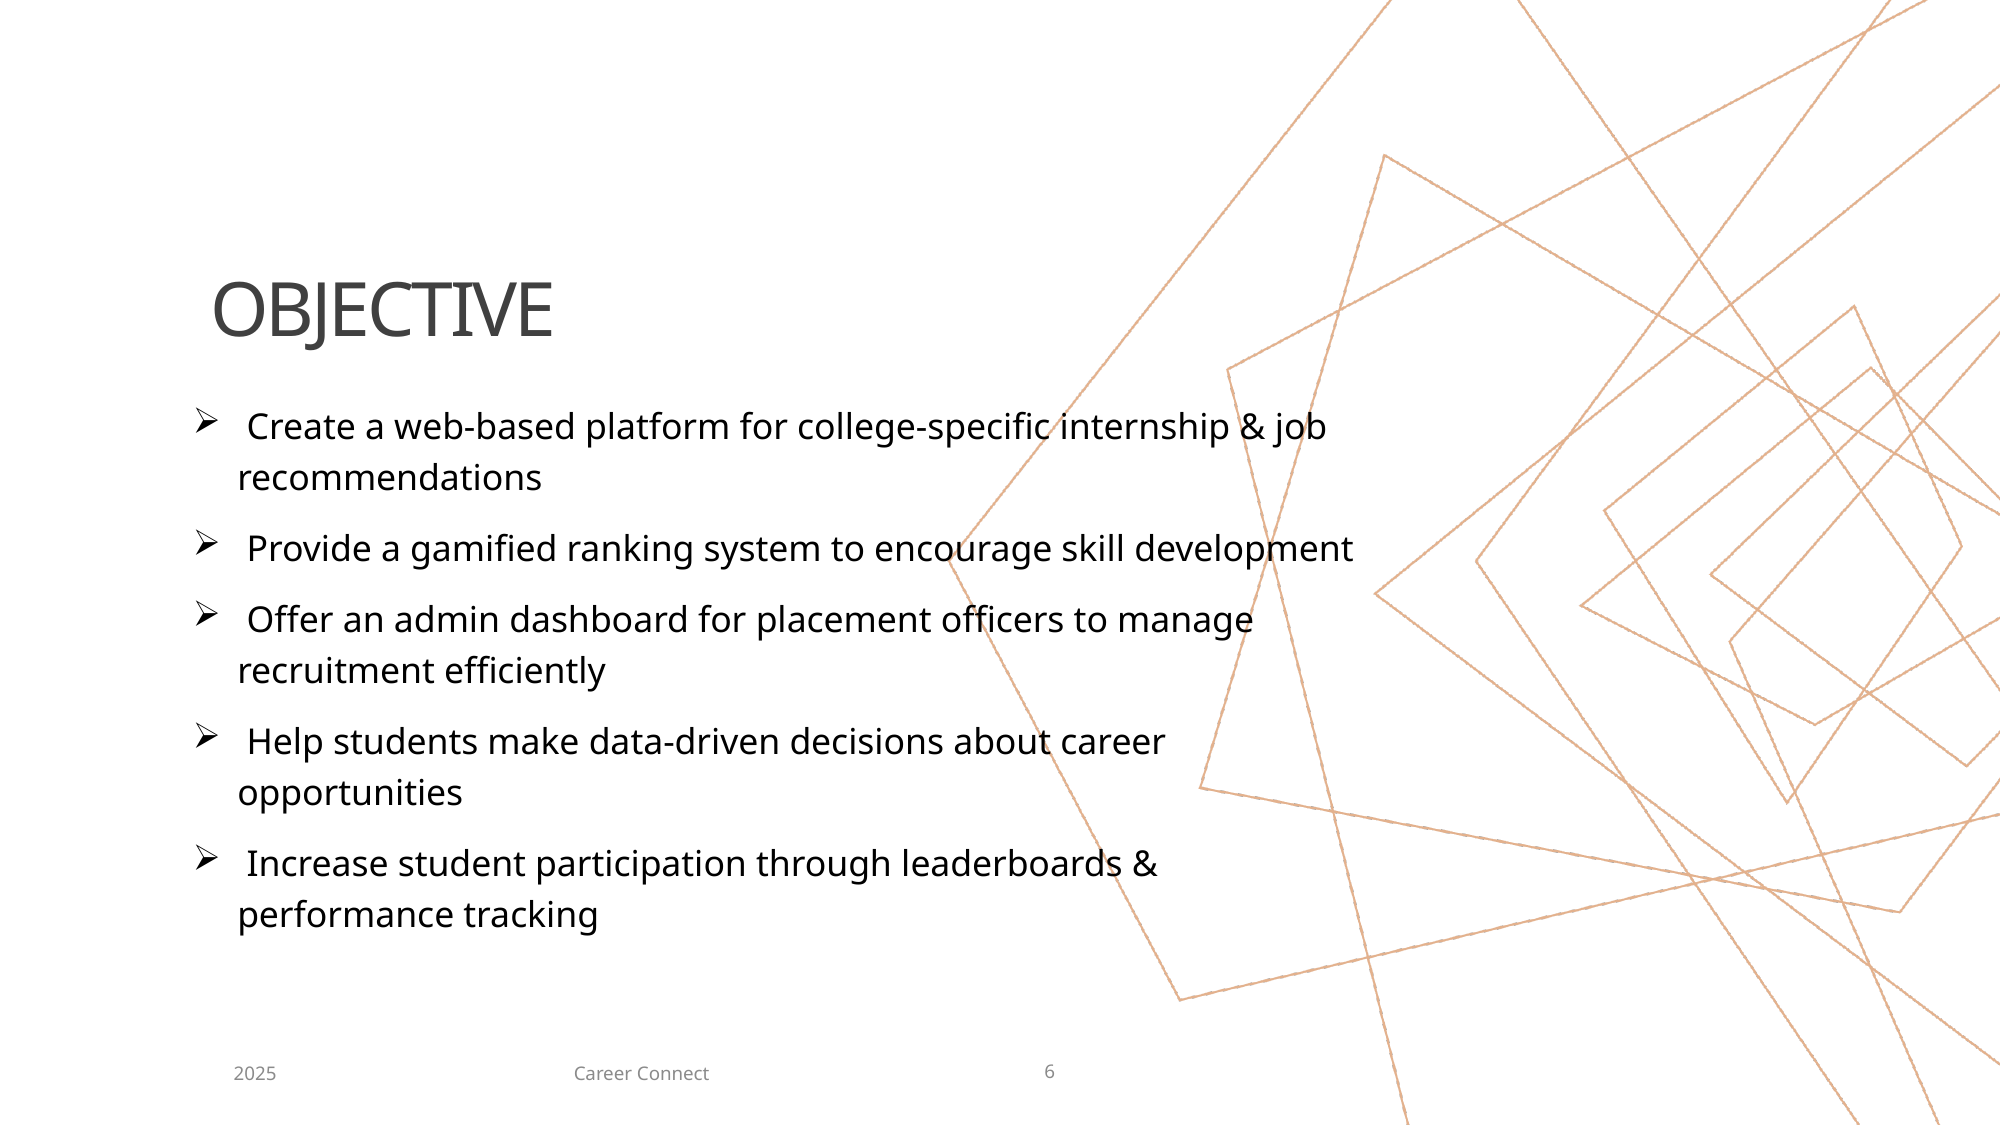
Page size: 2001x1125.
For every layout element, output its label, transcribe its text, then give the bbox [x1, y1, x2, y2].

slide_number 2025 [218, 1042, 381, 1103]
slide_number 6 [908, 1042, 1071, 1103]
picture [900, 0, 2000, 1125]
title Objective [195, 184, 1088, 361]
list Create a web-based platform for college-specific internship & job recommendations Provide a gamified ranking system to encourage skill development Offer an admin dashboard for placement officers to manage recruitment efficiently Help students make data-driven decisions about career opportunities Increase student participation through leaderboards & performance tracking [177, 387, 1380, 989]
footer Career Connect [437, 1042, 846, 1103]
